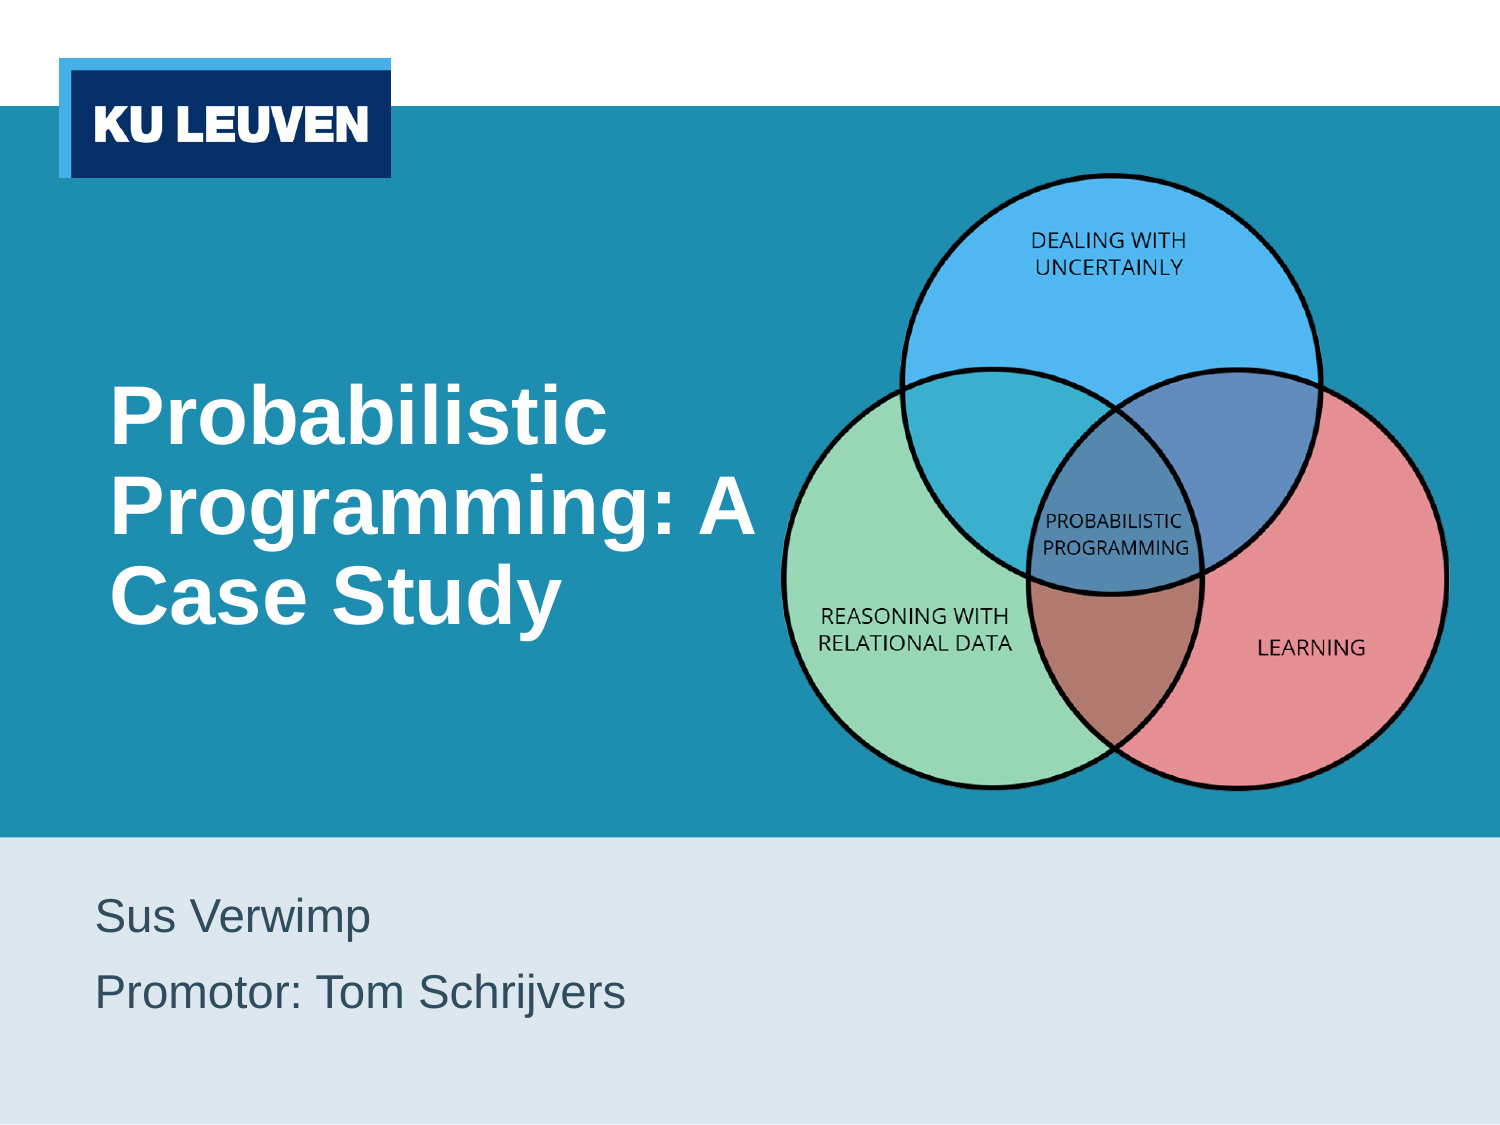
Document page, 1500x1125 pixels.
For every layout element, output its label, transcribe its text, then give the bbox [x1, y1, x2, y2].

title Probabilistic Programming: A Case Study [94, 177, 759, 838]
subtitle Sus Verwimp Promotor: Tom Schrijvers [94, 884, 902, 1020]
picture [759, 100, 1473, 850]
picture [59, 58, 391, 178]
